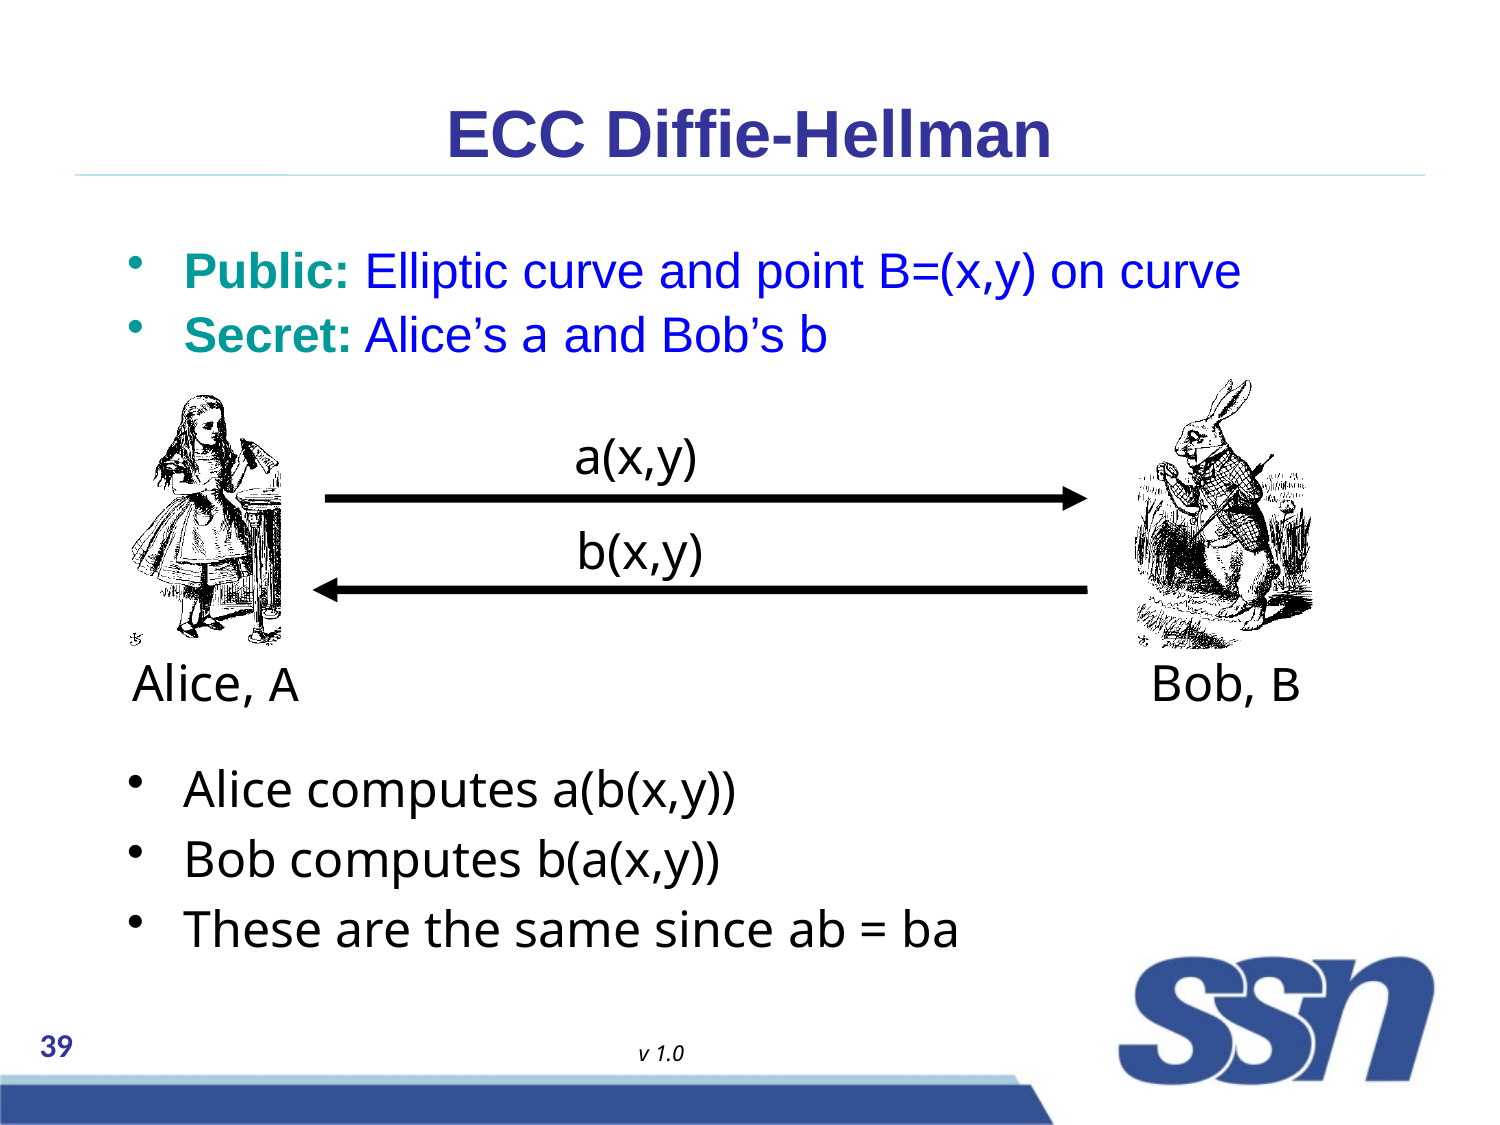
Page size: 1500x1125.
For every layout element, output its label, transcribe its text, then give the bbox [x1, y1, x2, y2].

title ECC Diffie-Hellman [112, 37, 1388, 225]
list Public: Elliptic curve and point B=(x,y) on curve Secret: Alice’s a and Bob’s b [112, 237, 1413, 388]
text_box Alice, A [117, 644, 314, 720]
text_box a(x,y) [559, 416, 713, 492]
picture [0, 913, 1500, 1125]
text_box Bob, B [1135, 644, 1316, 720]
text_box Alice computes a(b(x,y)) Bob computes b(a(x,y)) These are the same since ab = ba [112, 750, 1400, 1000]
text_box b(x,y) [562, 512, 718, 588]
text_box [324, 492, 1088, 505]
picture [124, 383, 281, 651]
picture [1135, 374, 1313, 649]
text_box [312, 583, 1088, 597]
